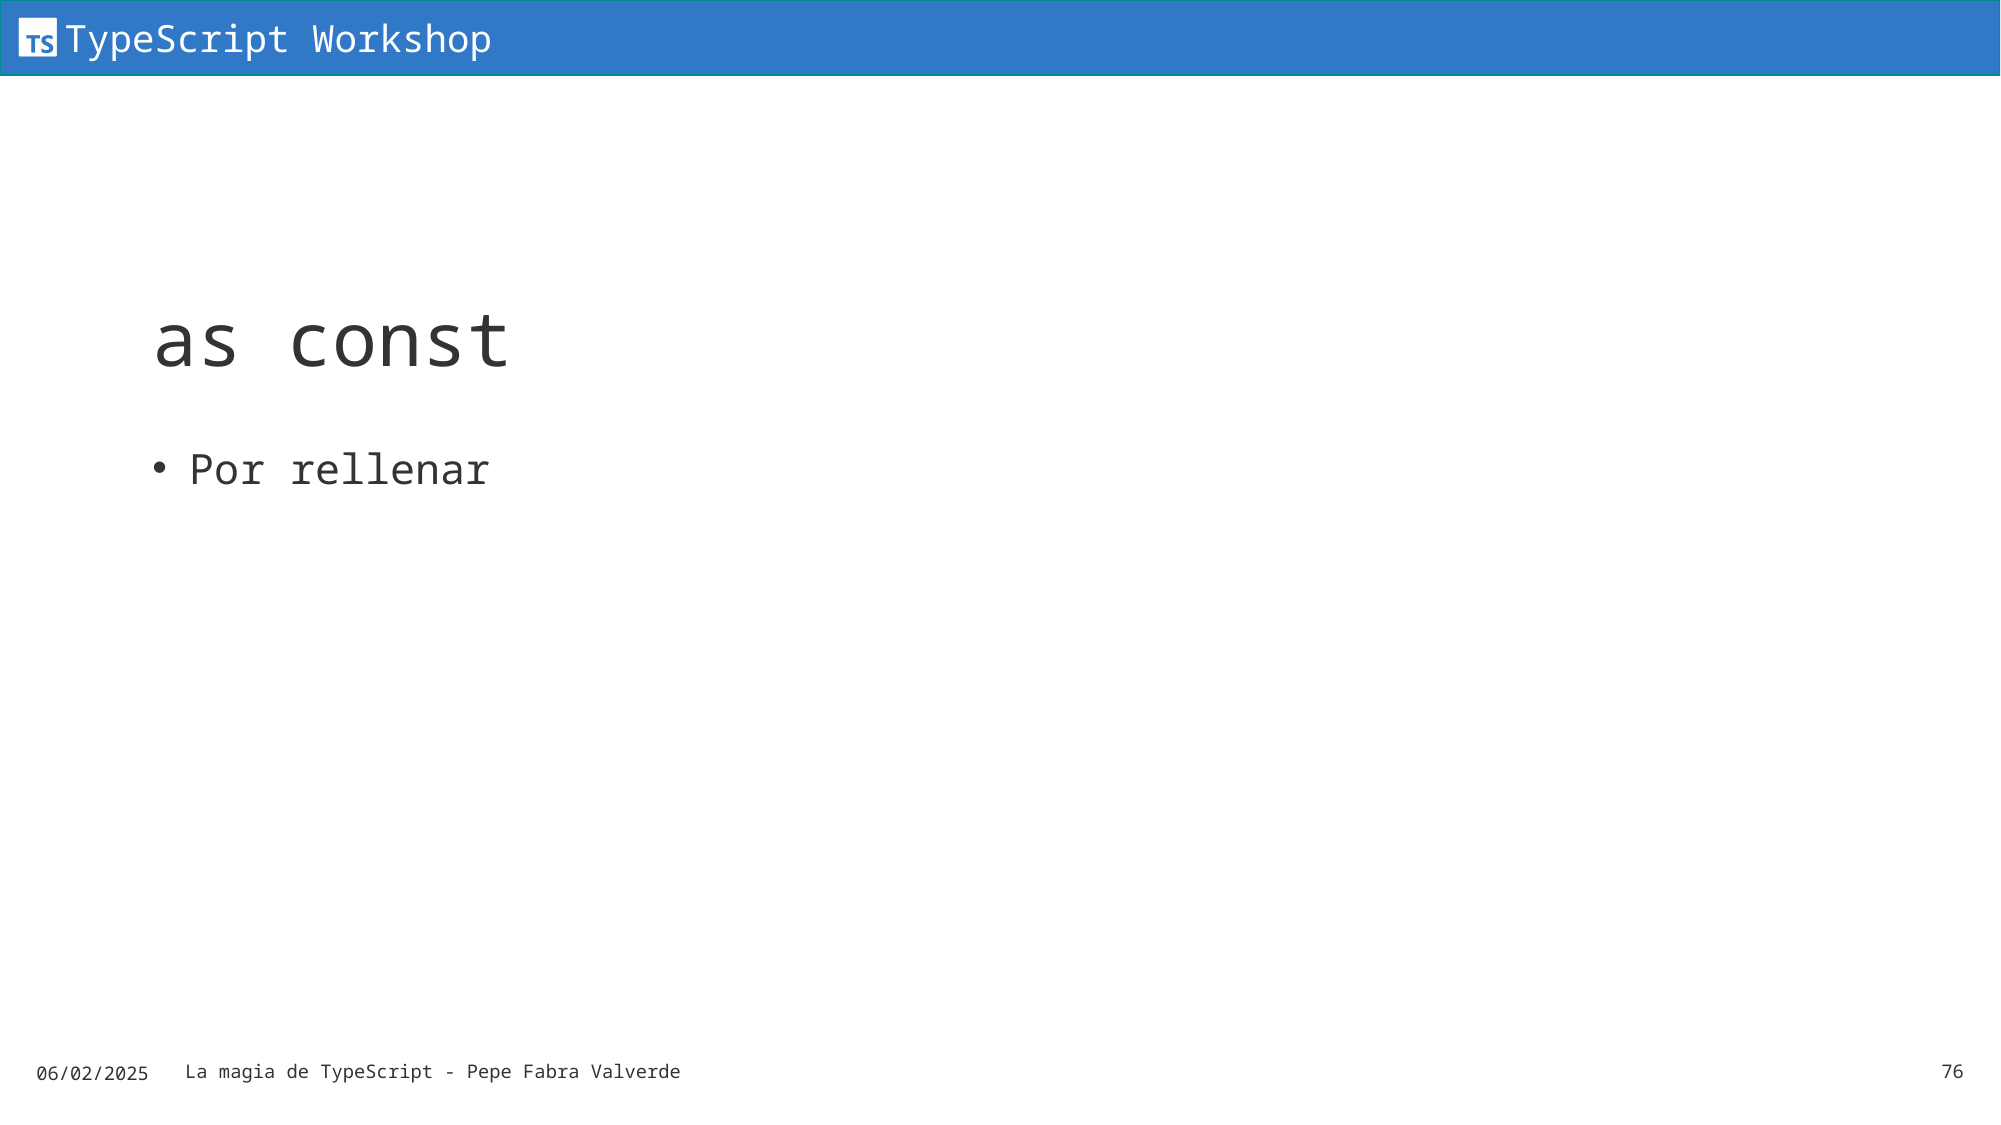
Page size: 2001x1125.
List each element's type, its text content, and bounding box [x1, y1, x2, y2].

slide_number 76 [1528, 1042, 1979, 1103]
title as const [137, 171, 1863, 389]
picture [16, 15, 59, 59]
footer La magia de TypeScript - Pepe Fabra Valverde [170, 1042, 846, 1103]
list Por rellenar [137, 430, 1863, 1014]
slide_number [21, 1042, 165, 1103]
